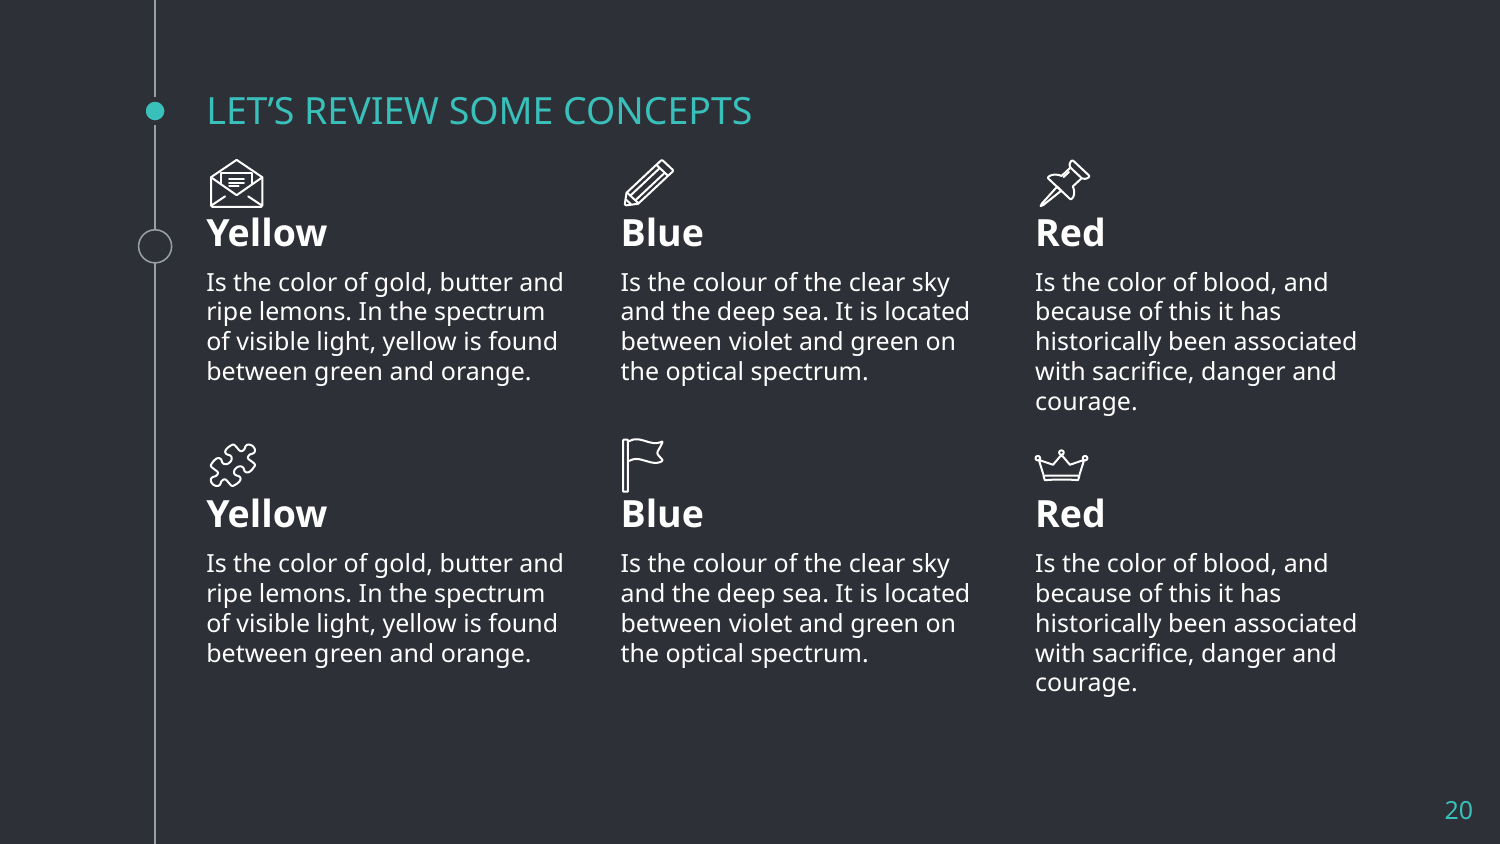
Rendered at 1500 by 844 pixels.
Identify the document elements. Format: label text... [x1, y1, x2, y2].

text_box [624, 160, 674, 206]
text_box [1040, 160, 1090, 207]
list Red Is the color of blood, and because of this it has historically been associated with sacrifice, danger and courage. [1020, 193, 1415, 392]
list Red Is the color of blood, and because of this it has historically been associated with sacrifice, danger and courage. [1020, 474, 1415, 673]
list Yellow Is the color of gold, butter and ripe lemons. In the spectrum of visible light, yellow is found between green and orange. [191, 474, 586, 673]
list Blue Is the colour of the clear sky and the deep sea. It is located between violet and green on the optical spectrum. [605, 193, 1000, 392]
list Blue Is the colour of the clear sky and the deep sea. It is located between violet and green on the optical spectrum. [605, 474, 1000, 673]
title LET’S REVIEW SOME CONCEPTS [191, 90, 1317, 147]
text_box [210, 159, 263, 208]
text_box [622, 438, 663, 492]
slide_number 20 [1398, 779, 1489, 832]
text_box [1035, 450, 1088, 481]
list Yellow Is the color of gold, butter and ripe lemons. In the spectrum of visible light, yellow is found between green and orange. [191, 193, 586, 392]
